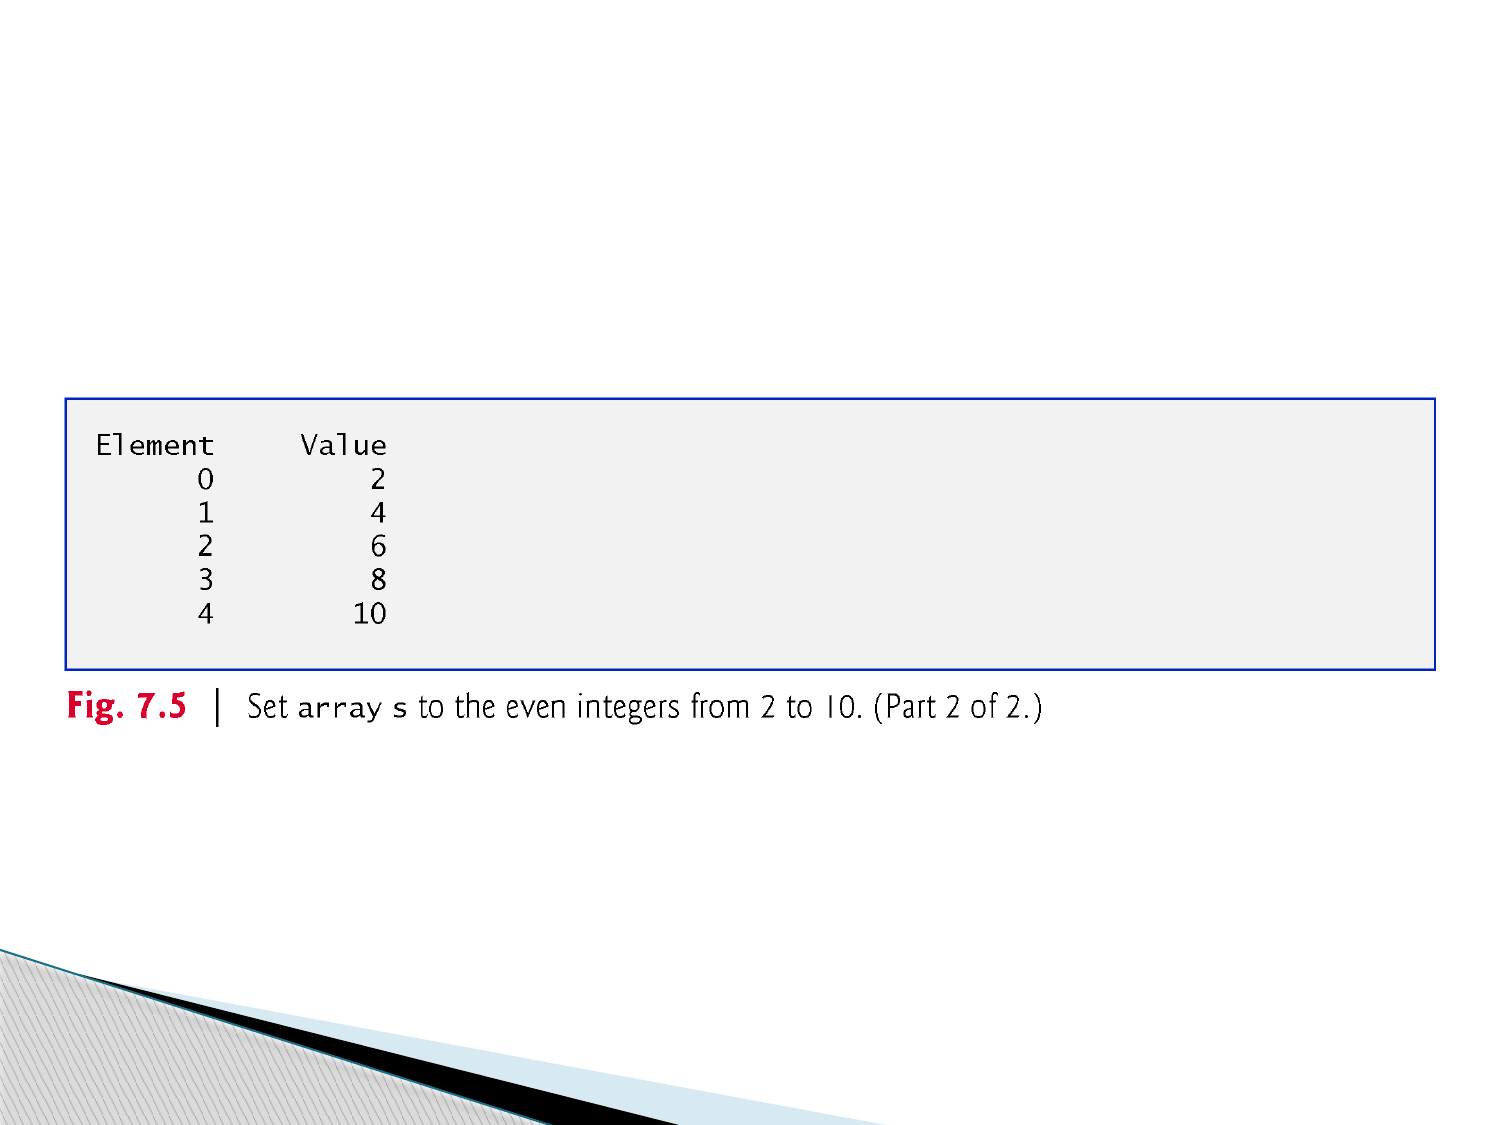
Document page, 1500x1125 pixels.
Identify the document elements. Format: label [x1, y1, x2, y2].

picture [0, 333, 1500, 792]
